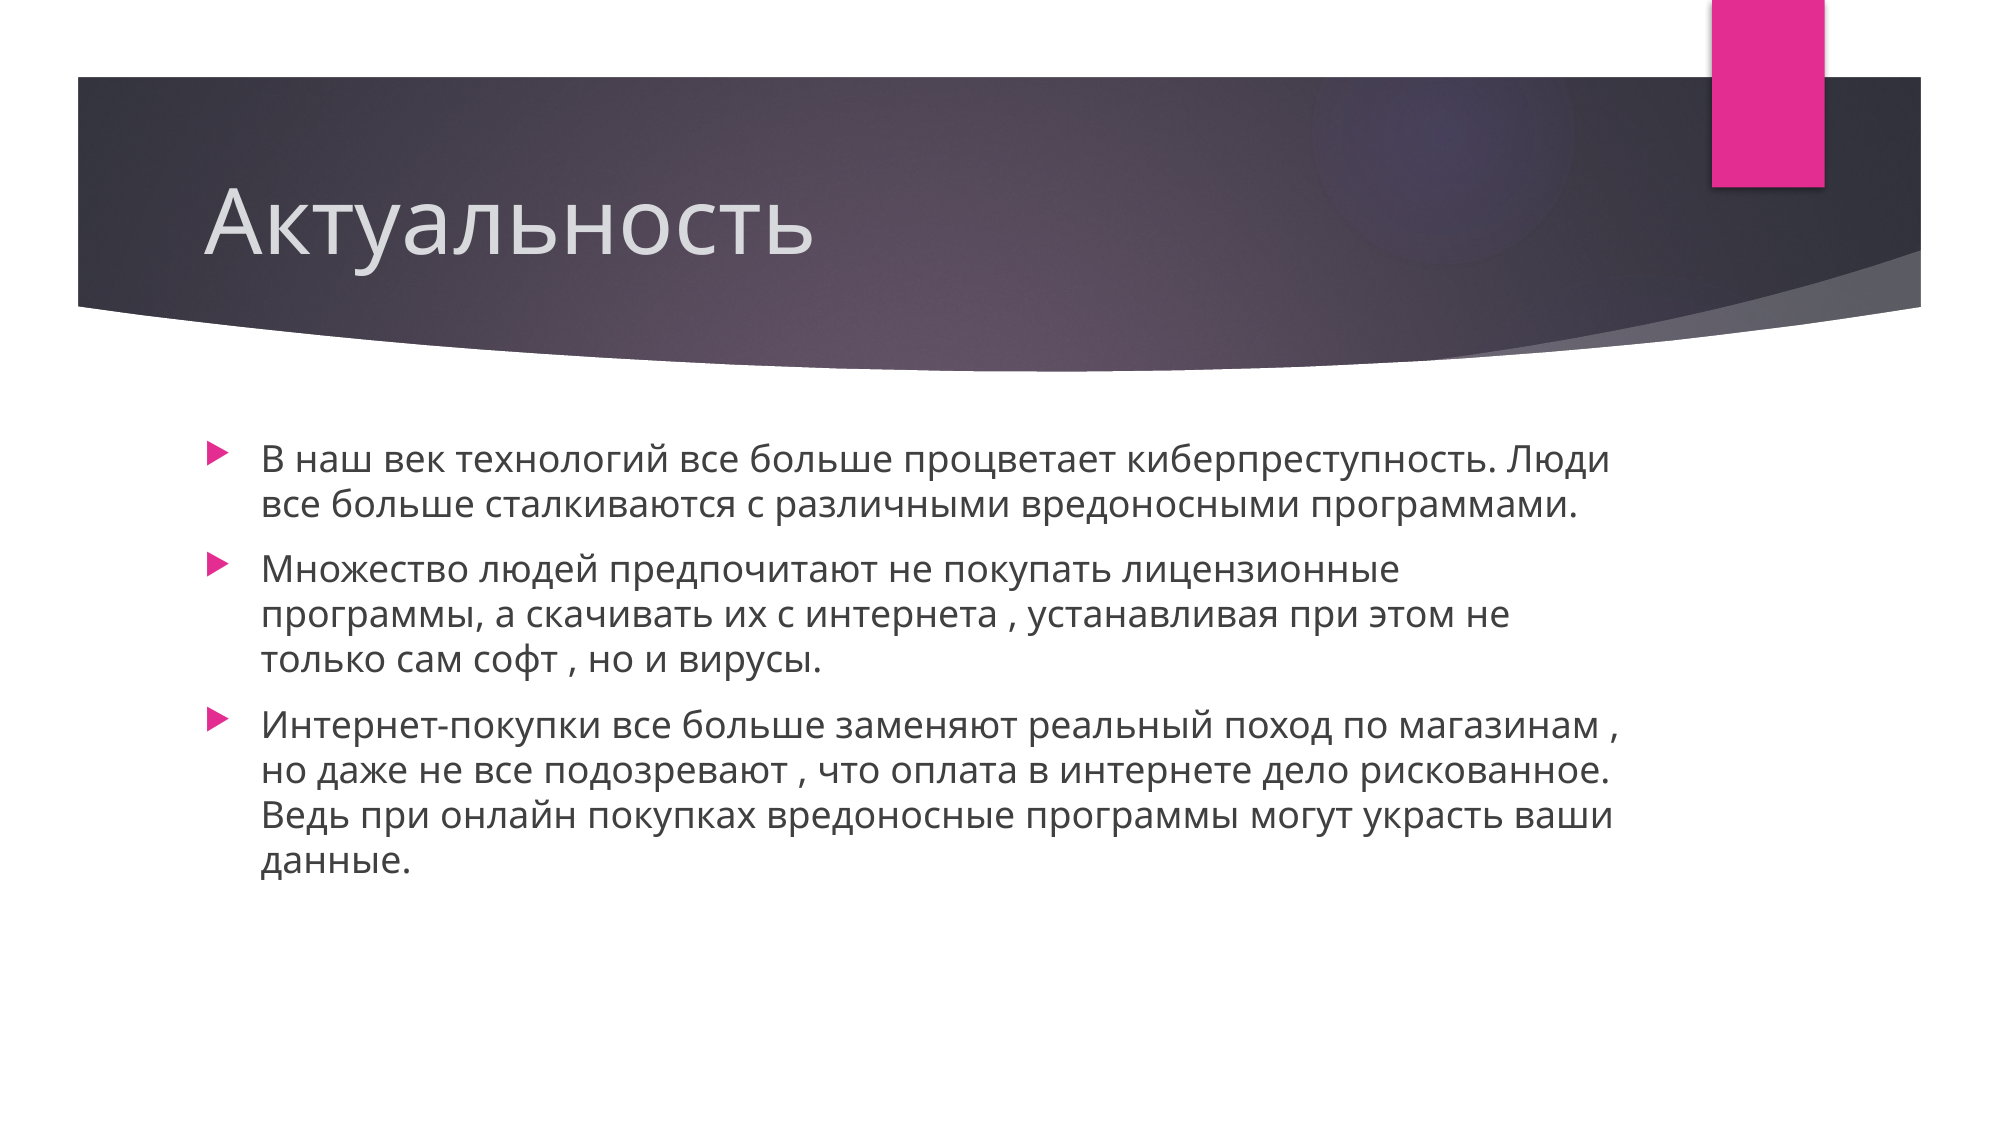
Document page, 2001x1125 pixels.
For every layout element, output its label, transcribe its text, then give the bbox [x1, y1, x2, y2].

title Актуальность [189, 159, 1627, 276]
list В наш век технологий все больше процветает киберпреступность. Люди все больше сталкиваются с различными вредоносными программами. Множество людей предпочитают не покупать лицензионные программы, а скачивать их с интернета , устанавливая при этом не только сам софт , но и вирусы. Интернет-покупки все больше заменяют реальный поход по магазинам , но даже не все подозревают , что оплата в интернете дело рискованное. Ведь при онлайн покупках вредоносные программы могут украсть ваши данные. [189, 427, 1638, 988]
